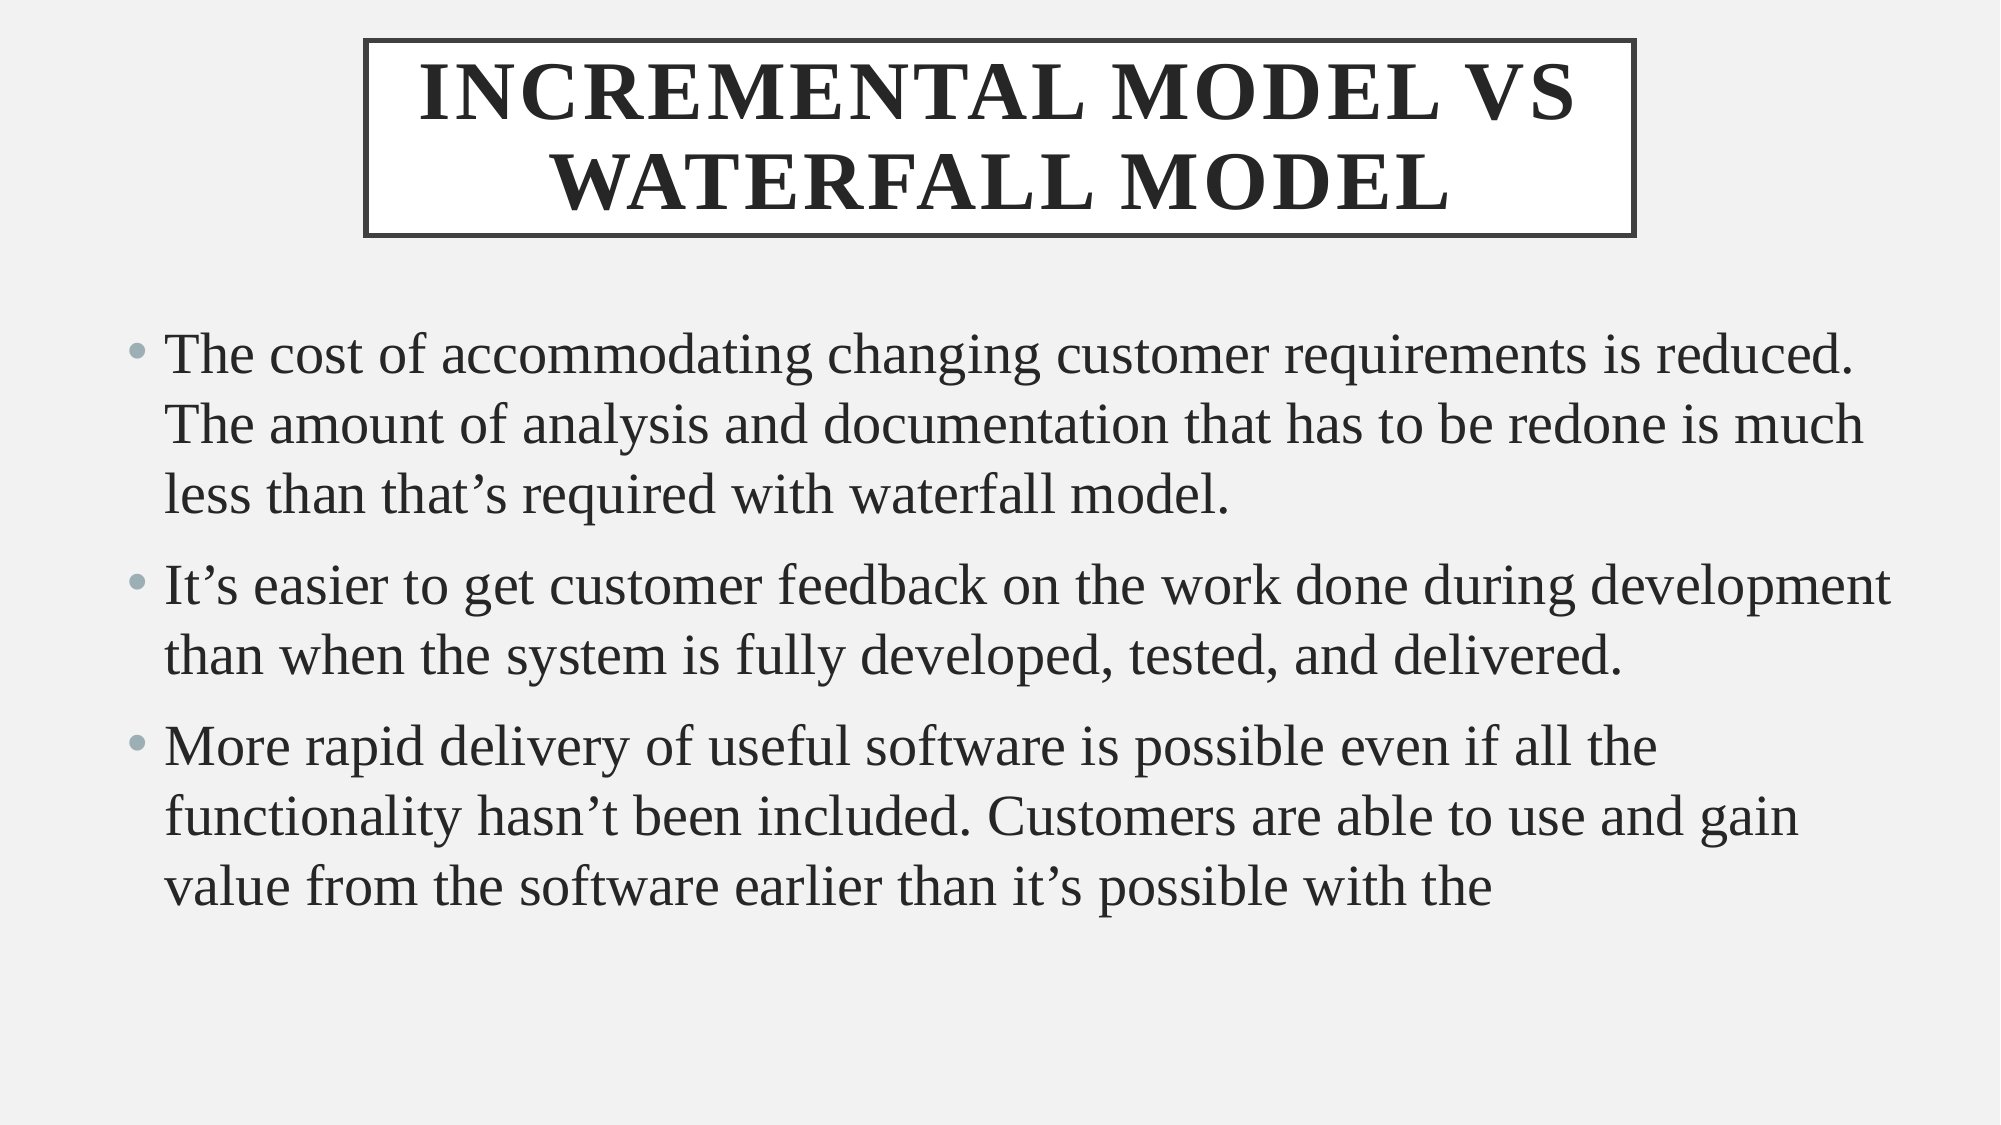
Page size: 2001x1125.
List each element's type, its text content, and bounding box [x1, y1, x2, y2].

title Incremental model vs Waterfall model [363, 38, 1637, 238]
list The cost of accommodating changing customer requirements is reduced. The amount of analysis and documentation that has to be redone is much less than that’s required with waterfall model. It’s easier to get customer feedback on the work done during development than when the system is fully developed, tested, and delivered. More rapid delivery of useful software is possible even if all the functionality hasn’t been included. Customers are able to use and gain value from the software earlier than it’s possible with the [112, 308, 1940, 1010]
